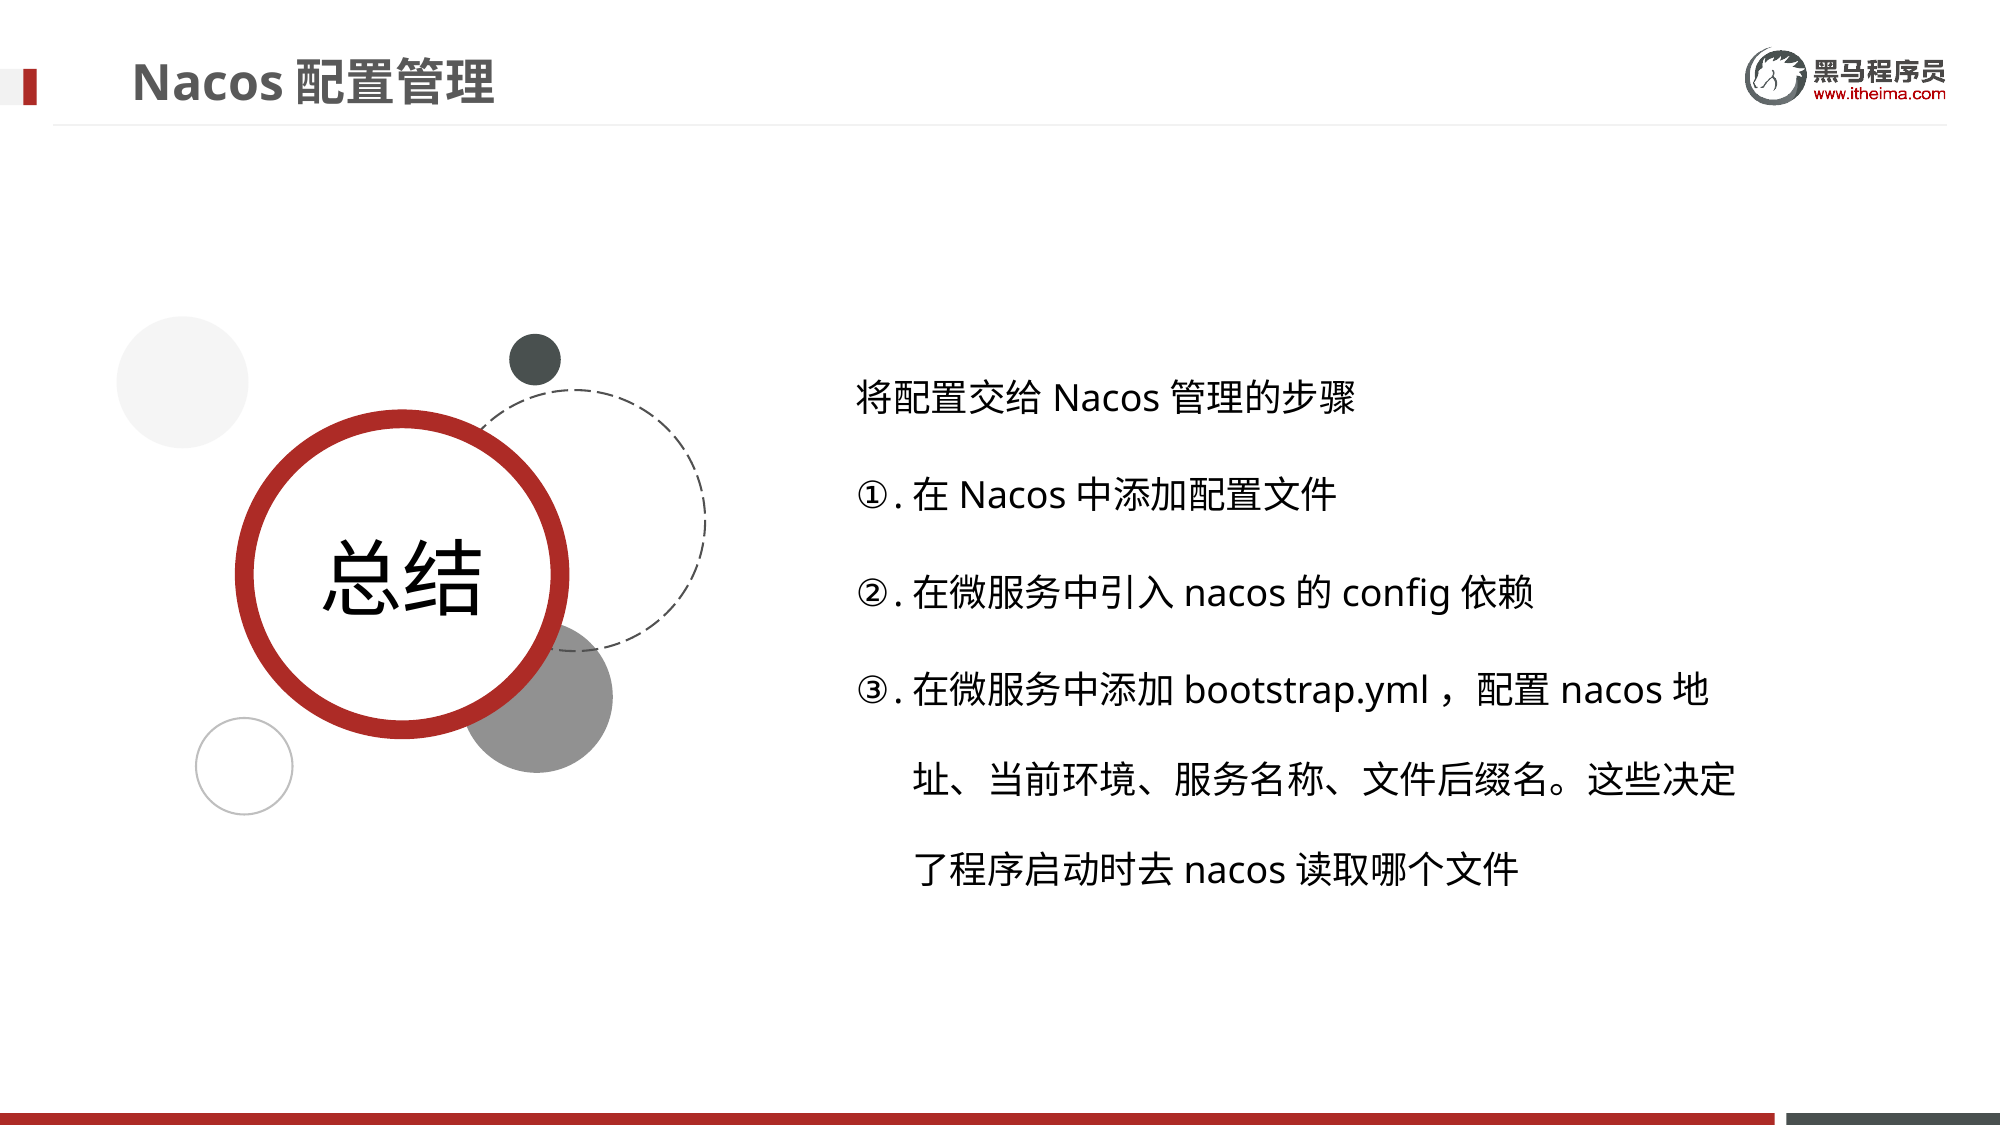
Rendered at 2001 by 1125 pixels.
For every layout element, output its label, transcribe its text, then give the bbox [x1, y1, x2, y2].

list 将配置交给Nacos管理的步骤 在Nacos中添加配置文件 在微服务中引入nacos的config依赖 在微服务中添加bootstrap.yml，配置nacos地址、当前环境、服务名称、文件后缀名。这些决定了程序启动时去nacos读取哪个文件 [841, 239, 1786, 980]
picture [1744, 46, 1946, 106]
title Nacos配置管理 [116, 38, 1556, 124]
